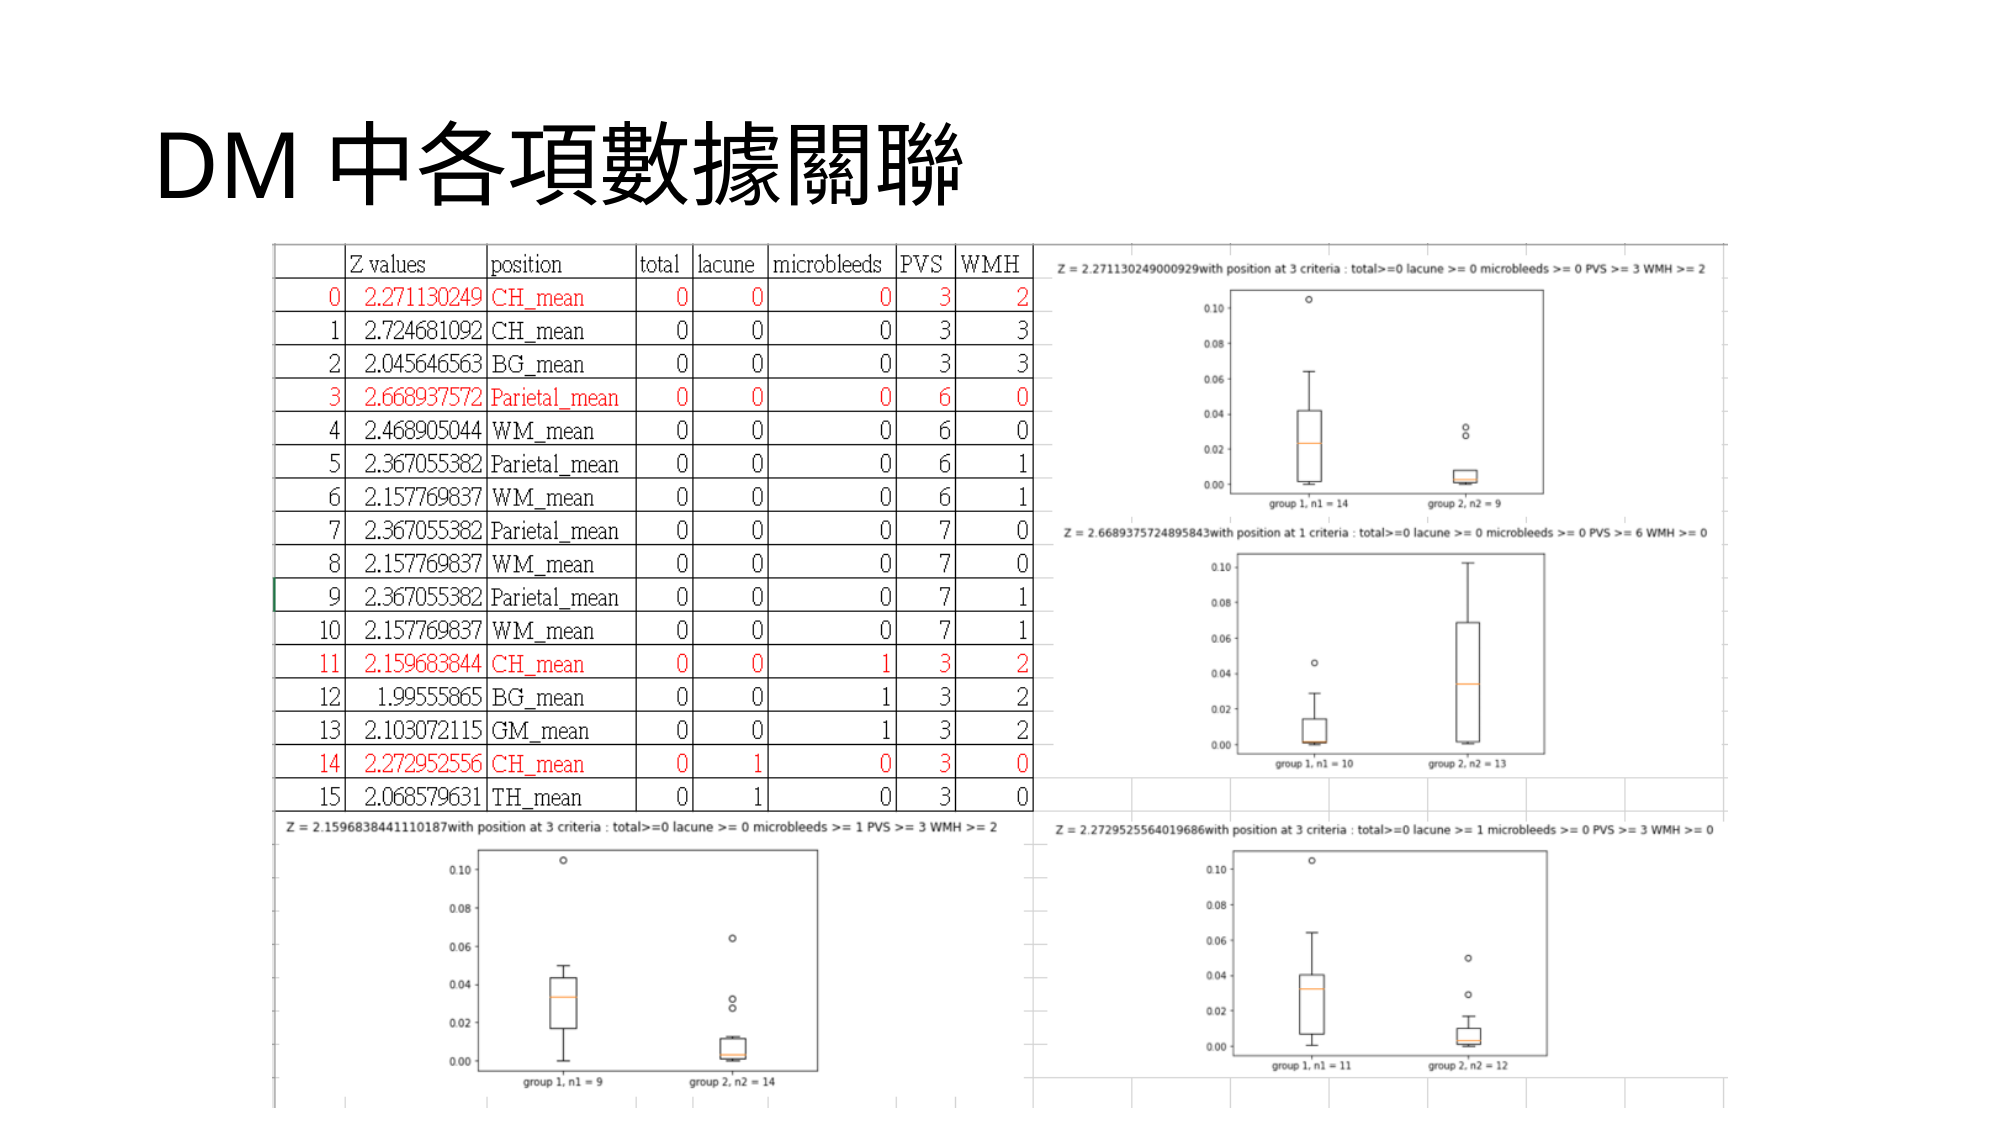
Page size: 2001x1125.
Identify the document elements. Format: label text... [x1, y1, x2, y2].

title DM中各項數據關聯 [137, 59, 1863, 278]
picture [272, 243, 1728, 1108]
